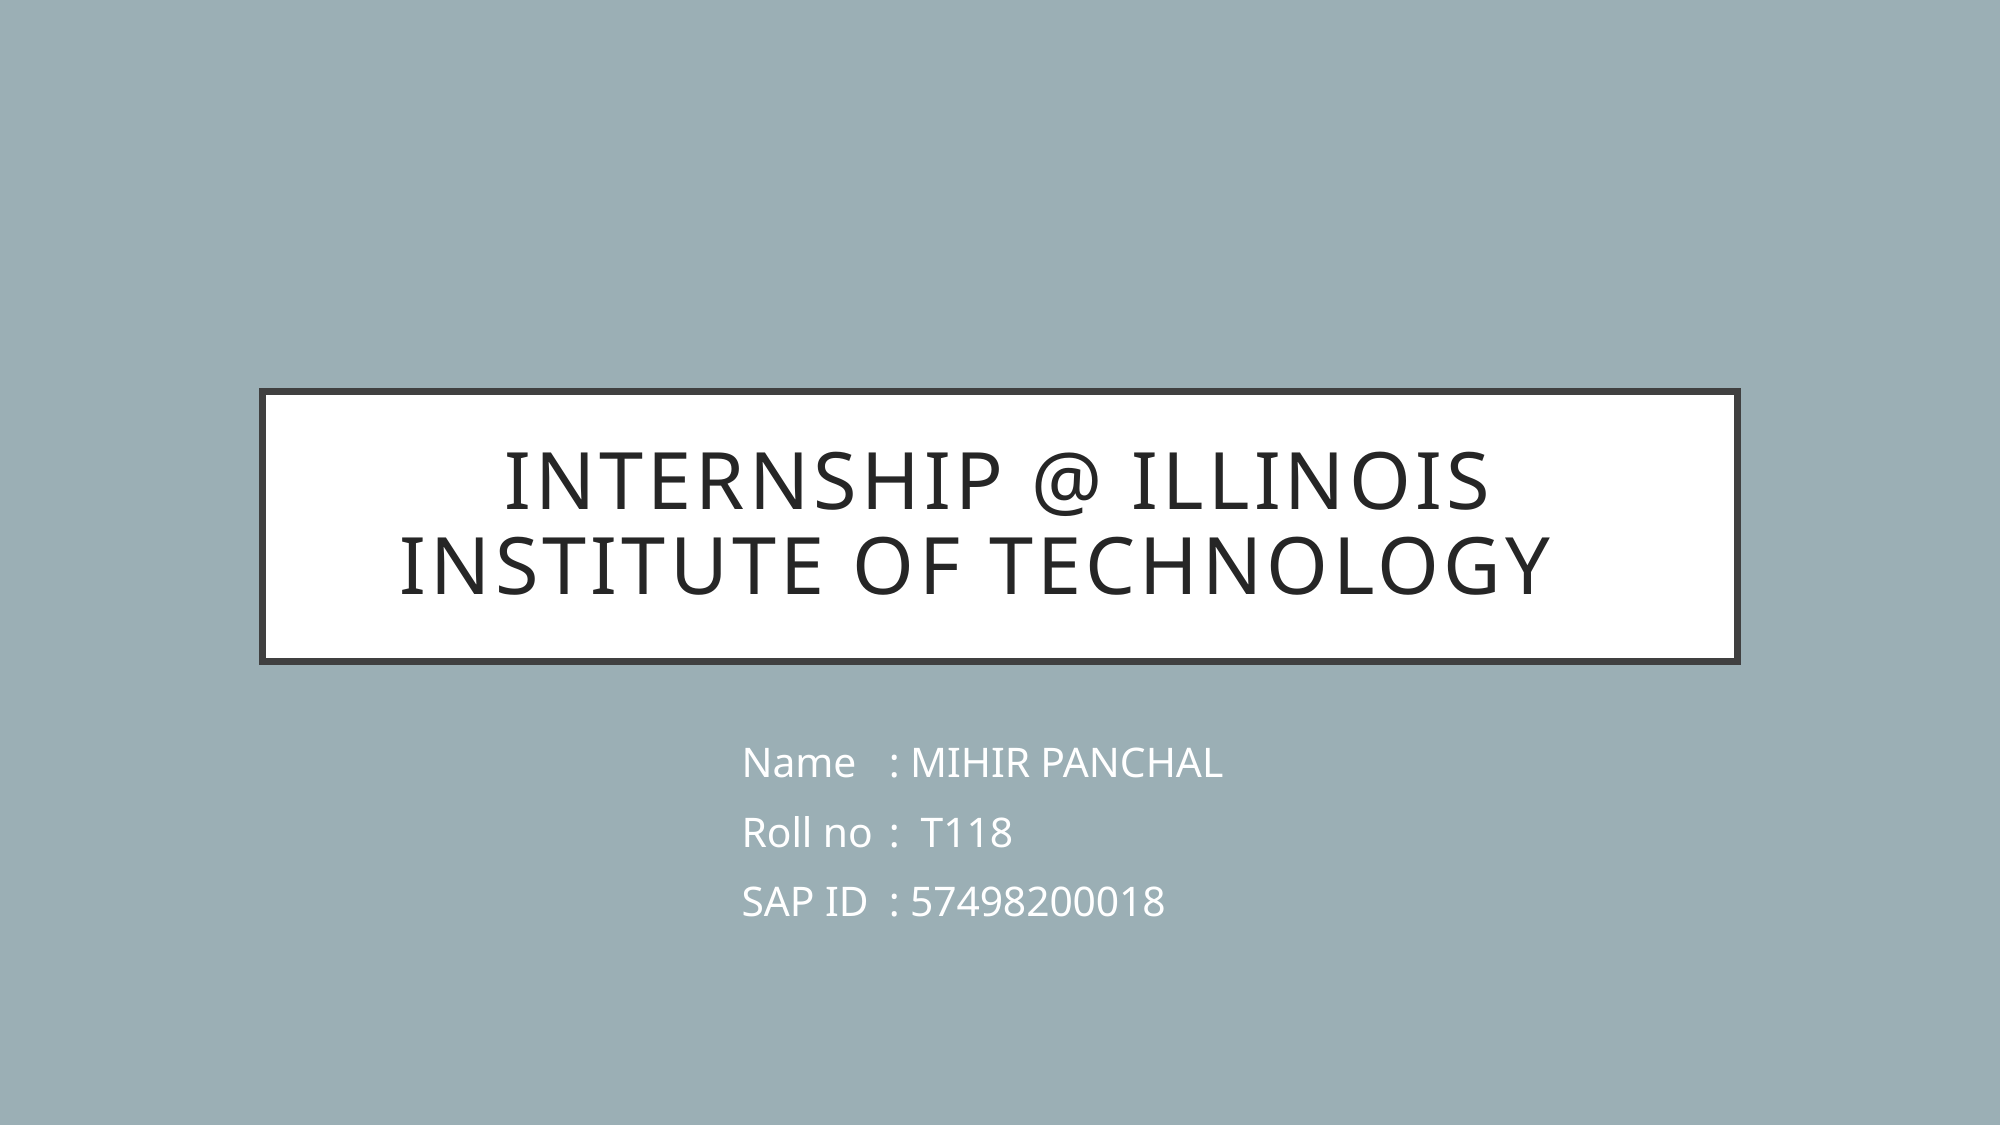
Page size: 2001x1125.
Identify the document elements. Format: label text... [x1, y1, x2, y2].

subtitle Name : MIHIR PANCHAL Roll no : T118 SAP ID : 57498200018 [726, 729, 1319, 933]
title INTERNSHIP @ Illinois INSTITUTE OF TECHNOLOGY [259, 388, 1741, 665]
